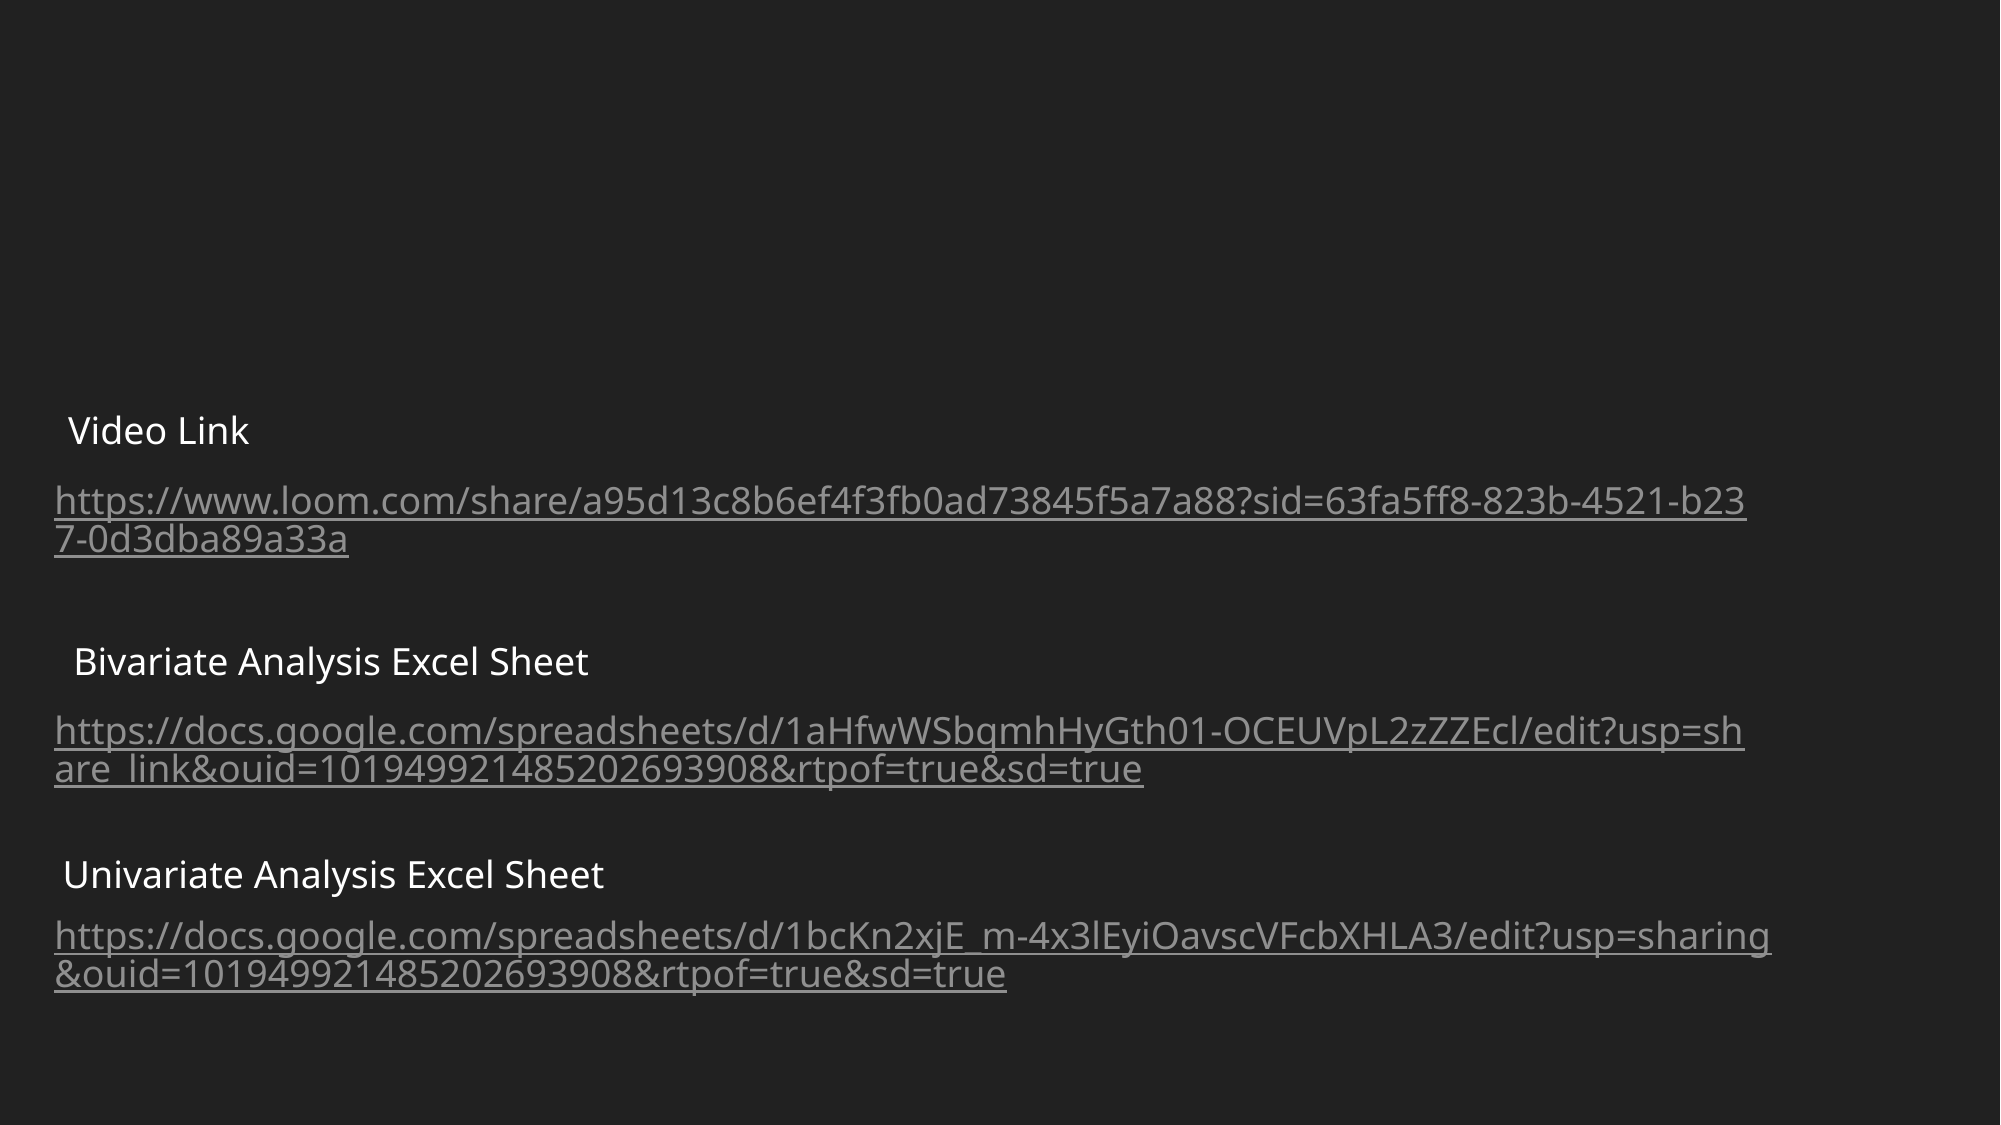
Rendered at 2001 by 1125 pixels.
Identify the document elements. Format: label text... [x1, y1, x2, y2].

text_box Univariate Analysis Excel Sheet [48, 844, 630, 904]
text_box https://docs.google.com/spreadsheets/d/1bcKn2xjE_m-4x3lEyiOavscVFcbXHLA3/edit?usp=sharing&ouid=101949921485202693908&rtpof=true&sd=true [39, 904, 1804, 1016]
text_box https://docs.google.com/spreadsheets/d/1aHfwWSbqmhHyGth01-OCEUVpL2zZZEcl/edit?usp=share_link&ouid=101949921485202693908&rtpof=true&sd=true [39, 700, 1768, 811]
text_box https://www.loom.com/share/a95d13c8b6ef4f3fb0ad73845f5a7a88?sid=63fa5ff8-823b-4521-b237-0d3dba89a33a [39, 469, 1768, 581]
text_box Video Link [53, 400, 403, 460]
text_box Bivariate Analysis Excel Sheet [58, 630, 605, 691]
